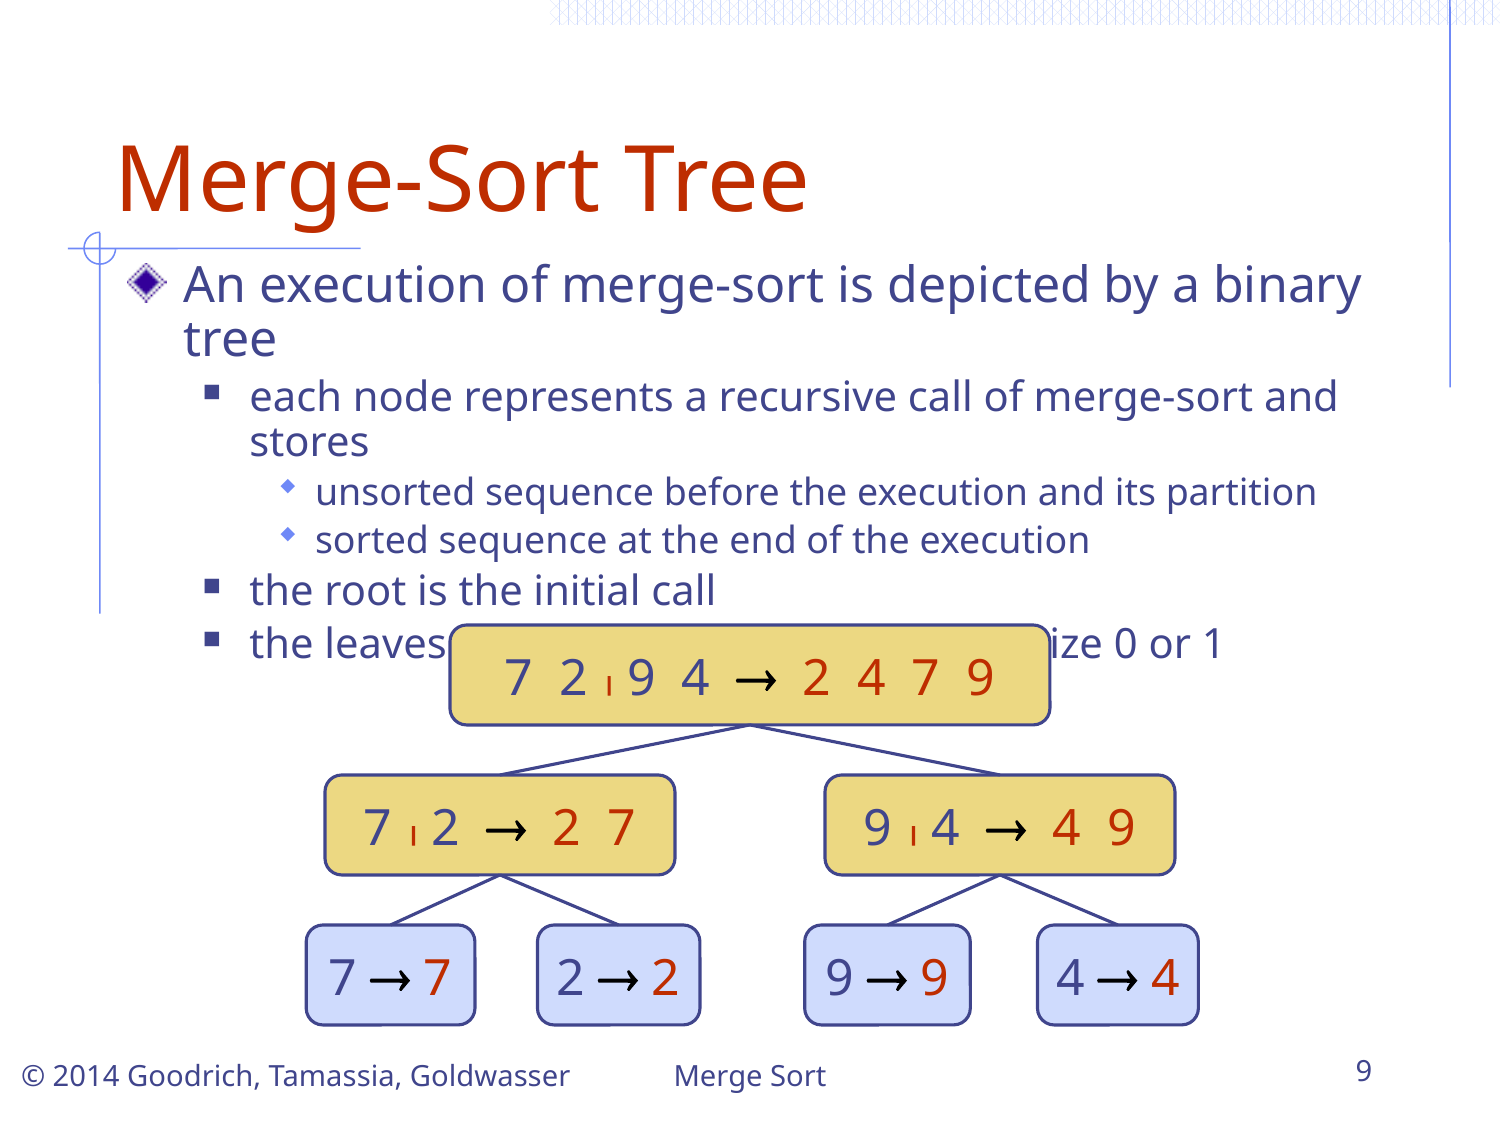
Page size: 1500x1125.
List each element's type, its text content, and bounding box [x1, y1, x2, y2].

text_box 7 2  9 4  2 4 7 9 [449, 624, 1050, 725]
text_box 7  2  2 7 [324, 774, 676, 875]
list An execution of merge-sort is depicted by a binary tree each node represents a recursive call of merge-sort and stores unsorted sequence before the execution and its partition sorted sequence at the end of the execution the root is the initial call the leaves are calls on subsequences of size 0 or 1 [112, 251, 1438, 613]
picture [127, 263, 167, 303]
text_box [749, 726, 1001, 774]
text_box 7  7 [306, 924, 475, 1025]
text_box 9  9 [804, 924, 971, 1025]
text_box 9  4  4 9 [825, 774, 1176, 875]
text_box 2  2 [537, 924, 700, 1025]
text_box 4  4 [1037, 924, 1199, 1025]
footer Merge Sort [512, 1024, 988, 1101]
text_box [390, 876, 497, 924]
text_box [999, 876, 1119, 924]
title Merge-Sort Tree [99, 50, 1375, 238]
slide_number 9 [1074, 1024, 1388, 1101]
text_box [499, 726, 747, 774]
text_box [887, 876, 997, 924]
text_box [499, 876, 619, 924]
